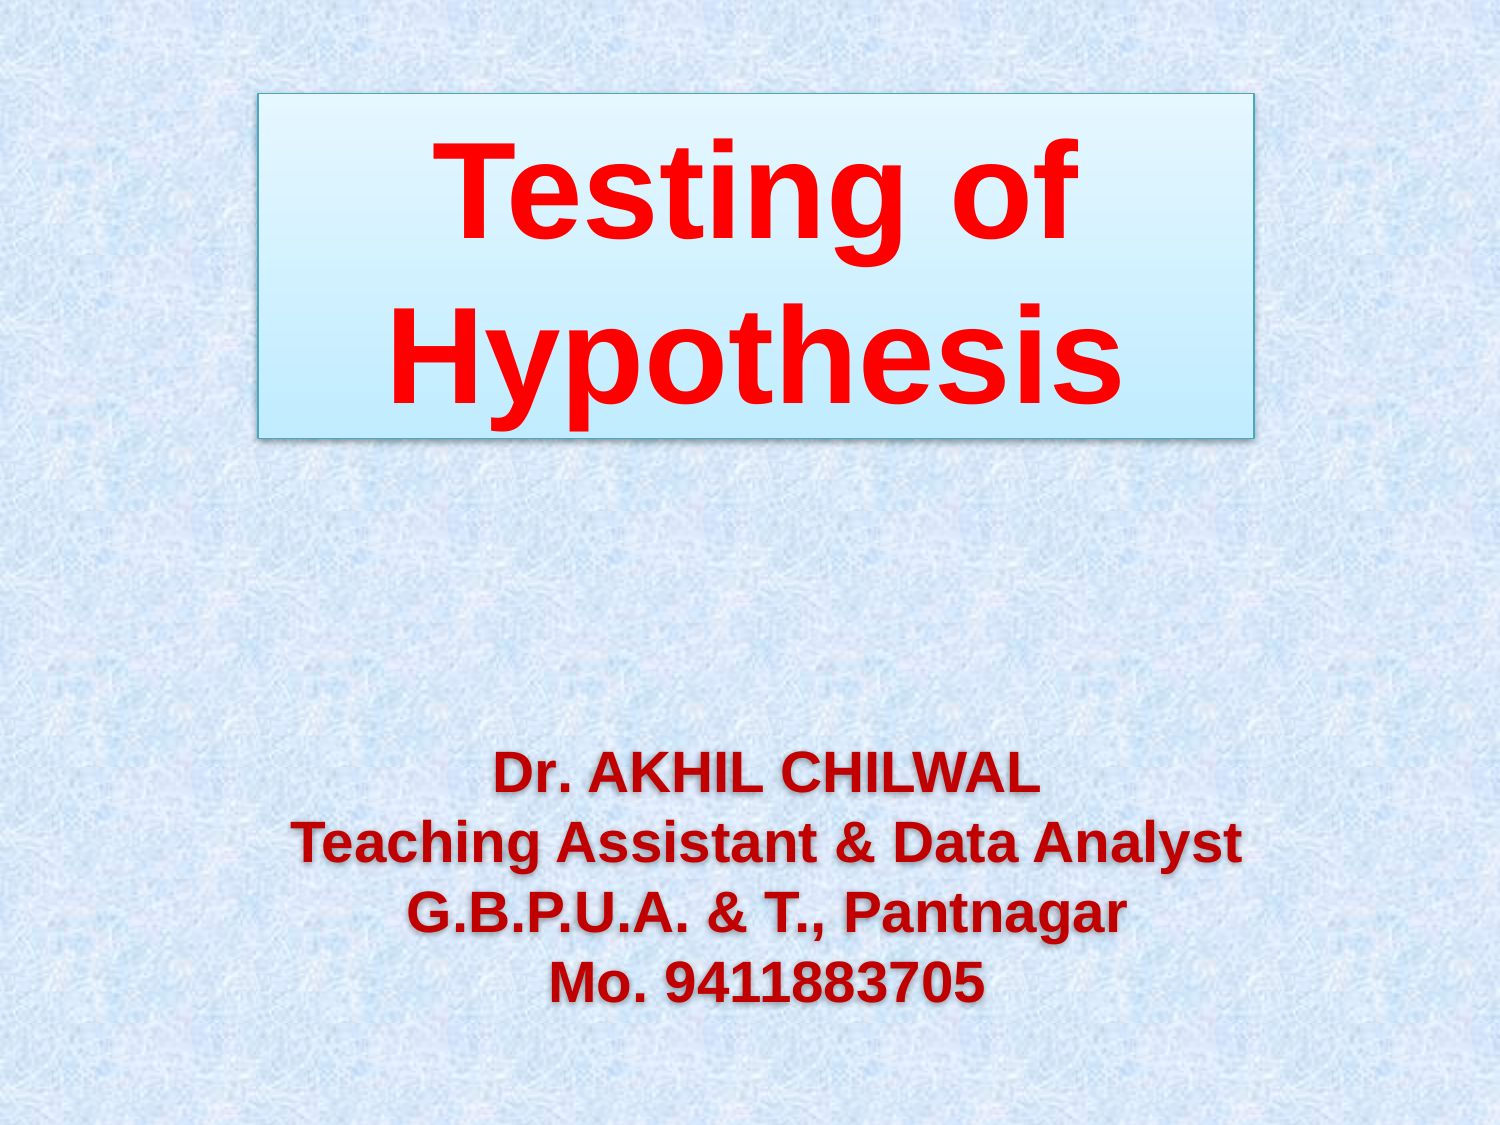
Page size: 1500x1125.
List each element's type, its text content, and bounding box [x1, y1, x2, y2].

picture [0, 0, 1500, 1125]
text_box Dr. AKHIL CHILWAL Teaching Assistant & Data Analyst G.B.P.U.A. & T., Pantnagar Mo. 9411883705 [175, 726, 1360, 1022]
text_box Testing of Hypothesis [257, 93, 1255, 439]
